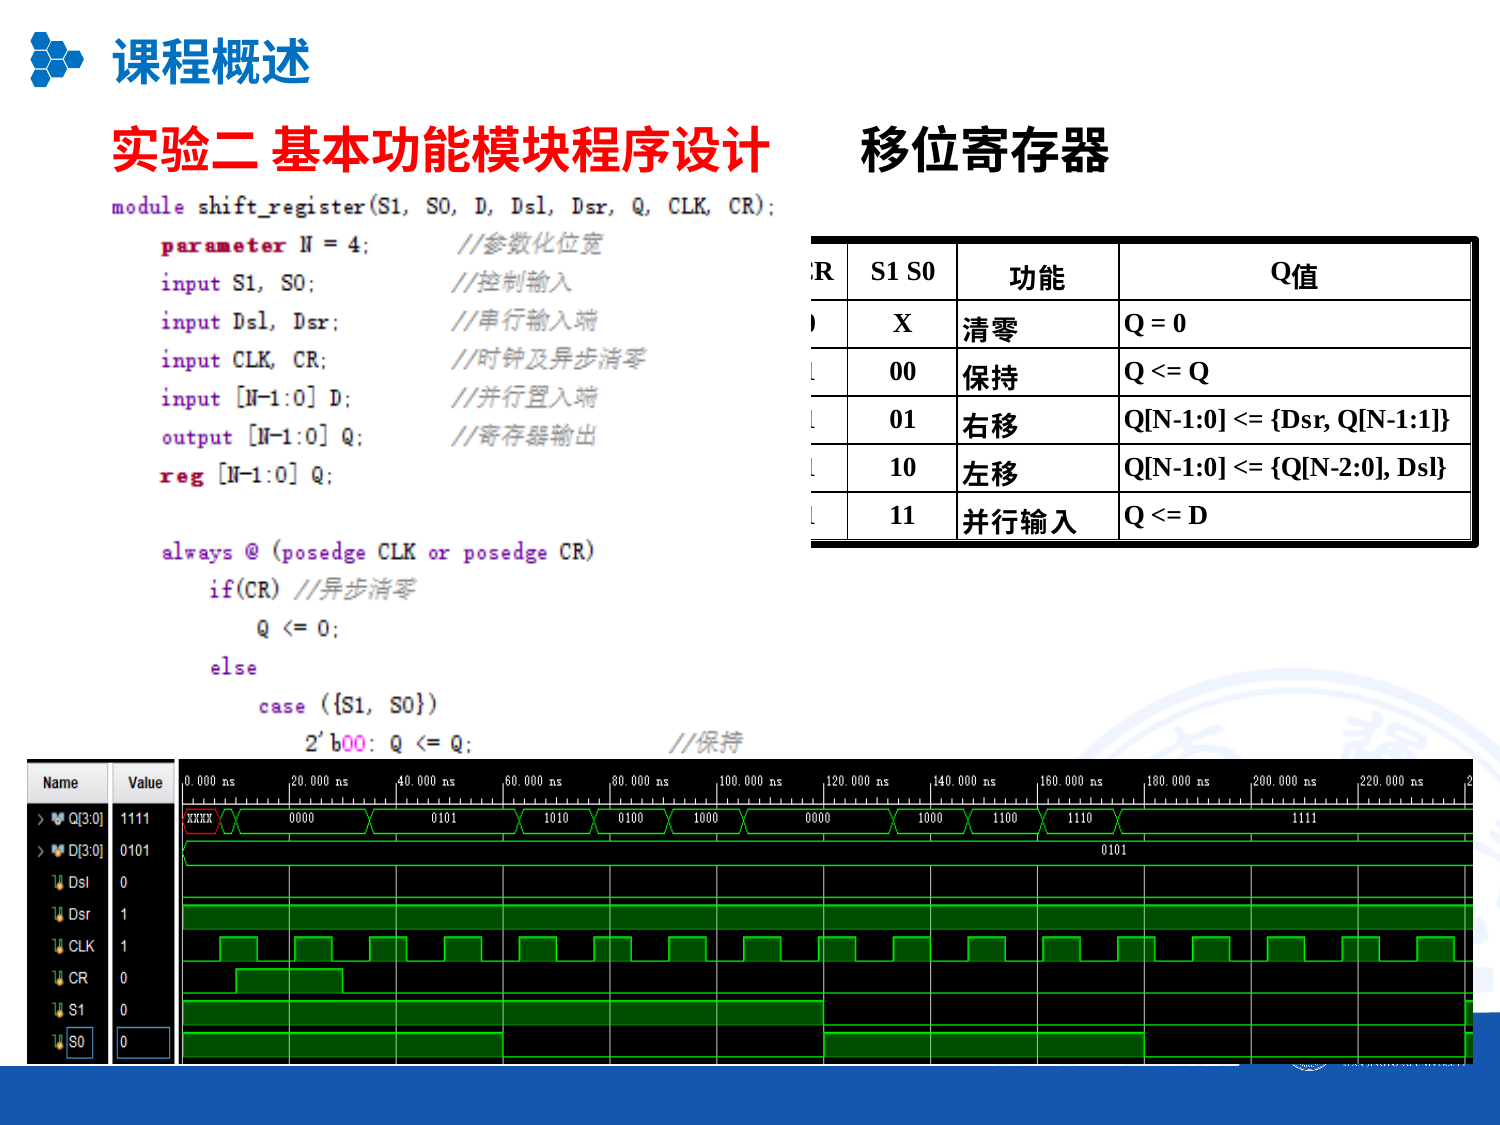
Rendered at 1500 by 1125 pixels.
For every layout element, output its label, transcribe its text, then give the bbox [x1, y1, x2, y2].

text_box 课程概述 [96, 22, 327, 98]
text_box 实验二 基本功能模块程序设计 移位寄存器 [95, 111, 1164, 186]
picture [27, 186, 1473, 1064]
